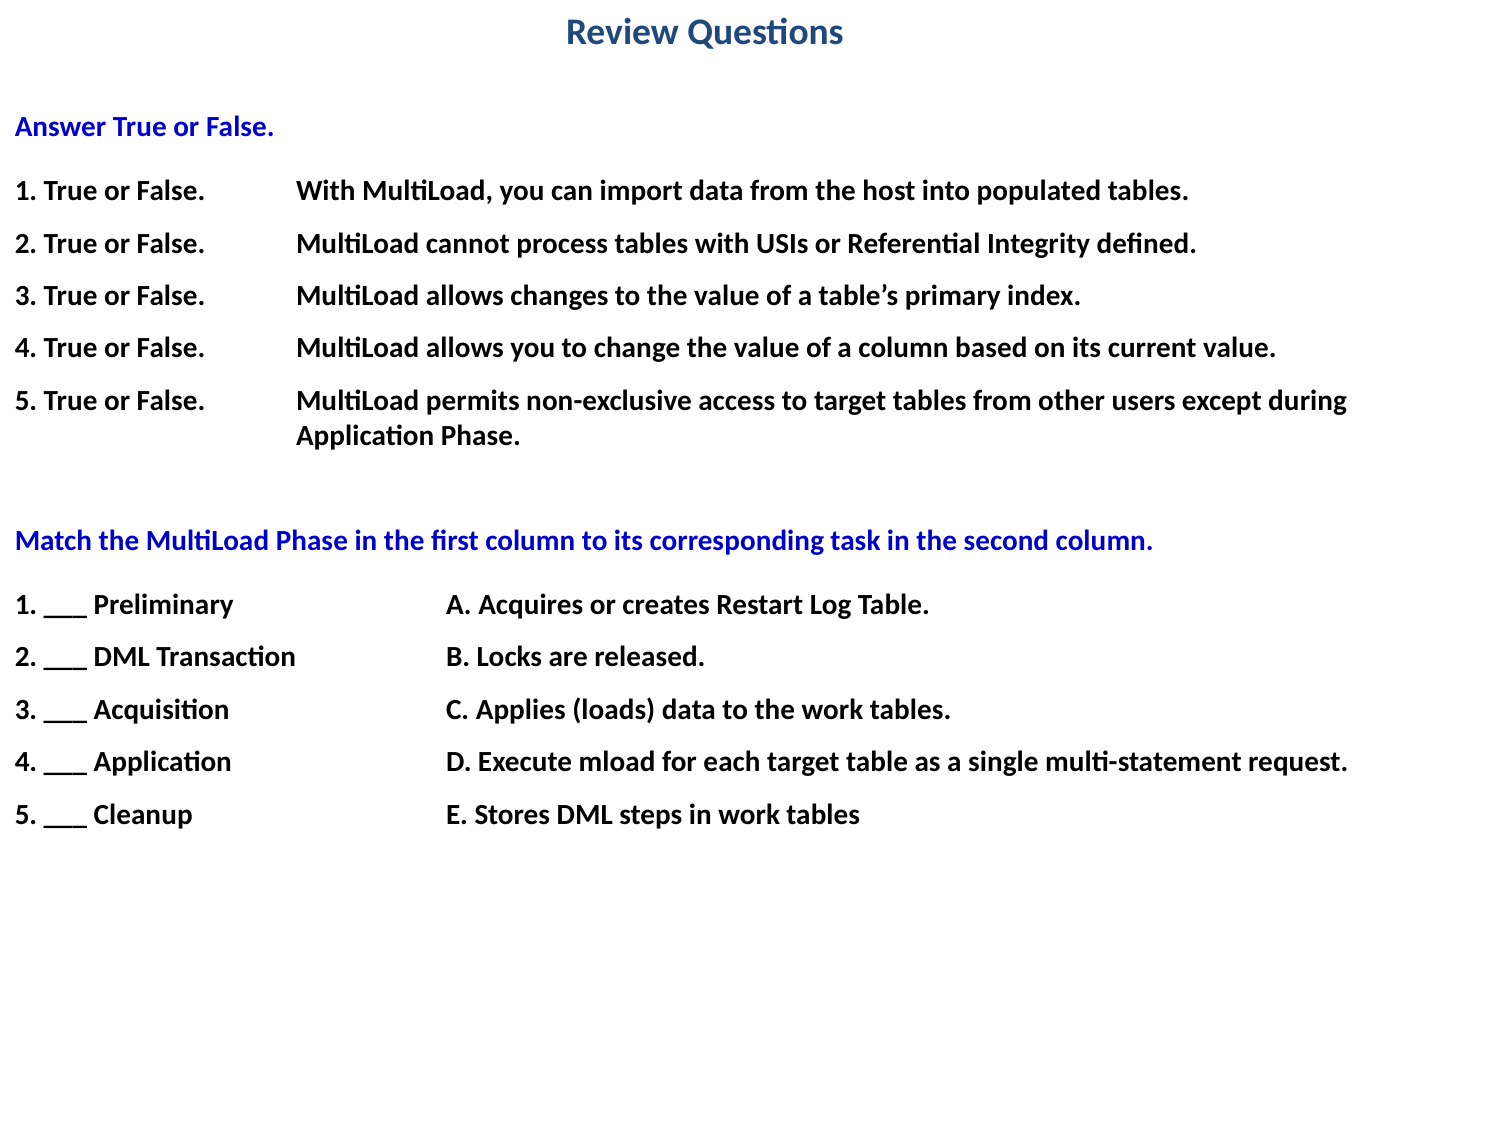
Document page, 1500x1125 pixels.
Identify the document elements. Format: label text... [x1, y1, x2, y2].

text_box Review Questions [551, 0, 859, 60]
text_box Answer True or False. 1. True or False. With MultiLoad, you can import data from the host into populated tables. 2. True or False. MultiLoad cannot process tables with USIs or Referential Integrity defined. 3. True or False. MultiLoad allows changes to the value of a table’s primary index. 4. True or False. MultiLoad allows you to change the value of a column based on its current value. 5. True or False. MultiLoad permits non-exclusive access to target tables from other users except during Application Phase. Match the MultiLoad Phase in the first column to its corresponding task in the second column. 1. ___ Preliminary A. Acquires or creates Restart Log Table. 2. ___ DML Transaction B. Locks are released. 3. ___ Acquisition C. Applies (loads) data to the work tables. 4. ___ Application D. Execute mload for each target table as a single multi-statement request. 5. ___ Cleanup E. Stores DML steps in work tables [0, 99, 1463, 838]
